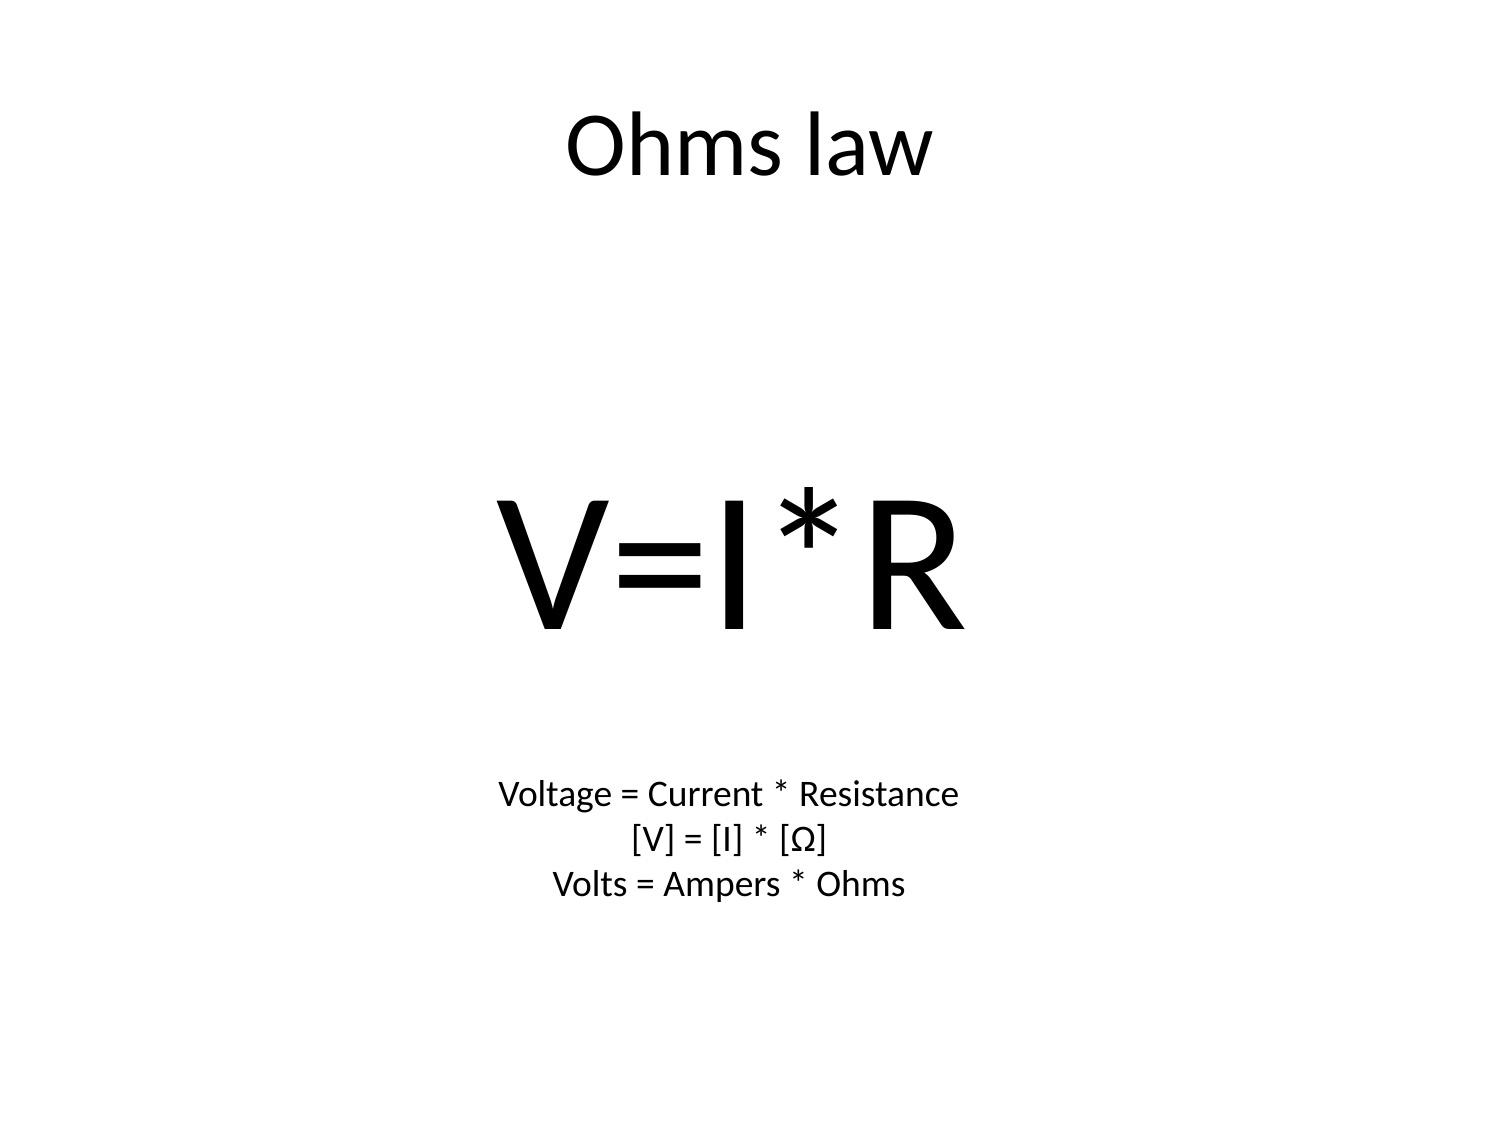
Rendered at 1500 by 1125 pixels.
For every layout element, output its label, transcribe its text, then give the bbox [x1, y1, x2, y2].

text_box Voltage = Current * Resistance [V] = [I] * [Ω] Volts = Ampers * Ohms [483, 761, 975, 911]
title Ohms law [75, 45, 1425, 233]
text_box V=I*R [457, 421, 1008, 677]
